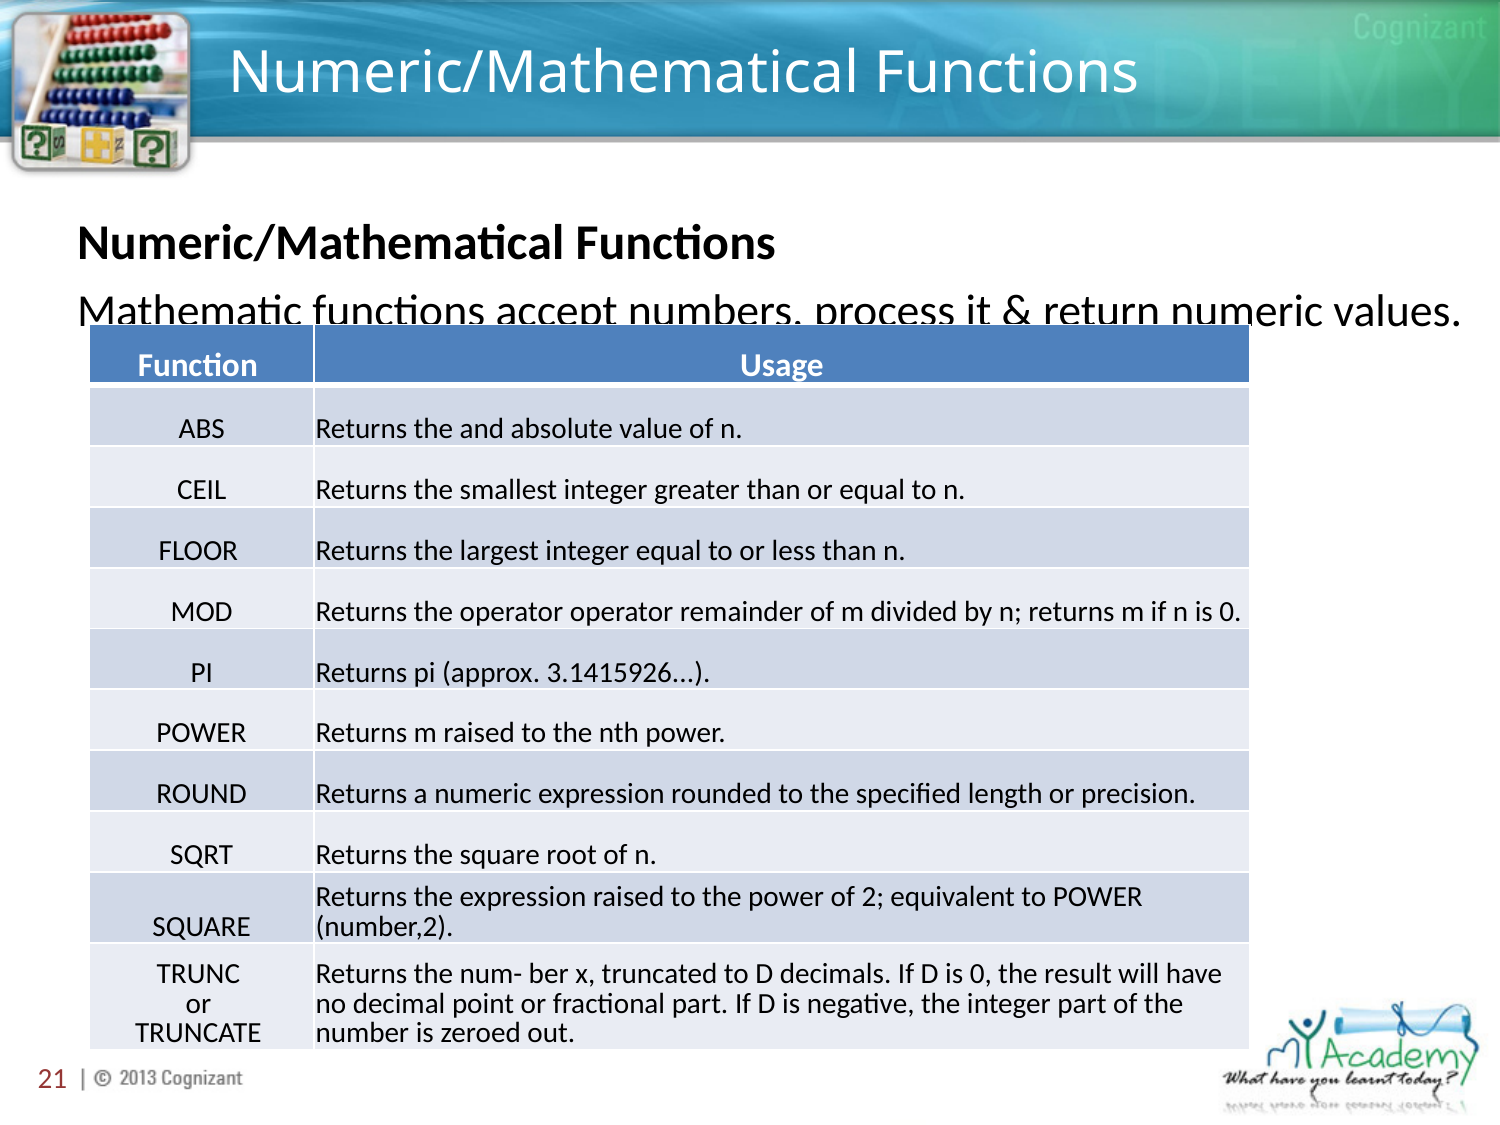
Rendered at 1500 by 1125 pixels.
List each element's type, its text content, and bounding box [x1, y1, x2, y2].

table_cell Returns the largest integer equal to or less than n. [315, 508, 1249, 567]
table_cell Returns the and absolute value of n. [315, 388, 1249, 445]
table_header Usage [315, 325, 1249, 382]
table_cell FLOOR [90, 508, 313, 567]
table_cell SQUARE [90, 873, 313, 942]
table_cell Returns the operator operator remainder of m divided by n; returns m if n is 0. [315, 569, 1249, 628]
table_cell TRUNC or TRUNCATE [90, 944, 313, 1049]
table_cell SQRT [90, 812, 313, 871]
table_cell Returns the num- ber x, truncated to D decimals. If D is 0, the result will have no decimal point or fractional part. If D is negative, the integer part of the number is zeroed out. [315, 944, 1249, 1049]
text_box Numeric/Mathematical Functions Mathematic functions accept numbers, process it & return numeric values. [62, 189, 1500, 559]
table_cell Returns the square root of n. [315, 812, 1249, 871]
table_cell Returns m raised to the nth power. [315, 690, 1249, 749]
table_cell Returns pi (approx. 3.1415926...). [315, 629, 1249, 688]
slide_number 21 [22, 1052, 98, 1098]
title Numeric/Mathematical Functions [213, 0, 1500, 163]
picture [0, 0, 1500, 1125]
table_cell CEIL [90, 447, 313, 506]
table_cell Returns the expression raised to the power of 2; equivalent to POWER (number,2). [315, 873, 1249, 942]
table_cell MOD [90, 569, 313, 628]
table_cell Returns a numeric expression rounded to the specified length or precision. [315, 751, 1249, 810]
table_cell PI [90, 629, 313, 688]
table_cell ROUND [90, 751, 313, 810]
table_cell ABS [90, 388, 313, 445]
table_cell POWER [90, 690, 313, 749]
table_cell Returns the smallest integer greater than or equal to n. [315, 447, 1249, 506]
table_header Function [90, 325, 313, 382]
